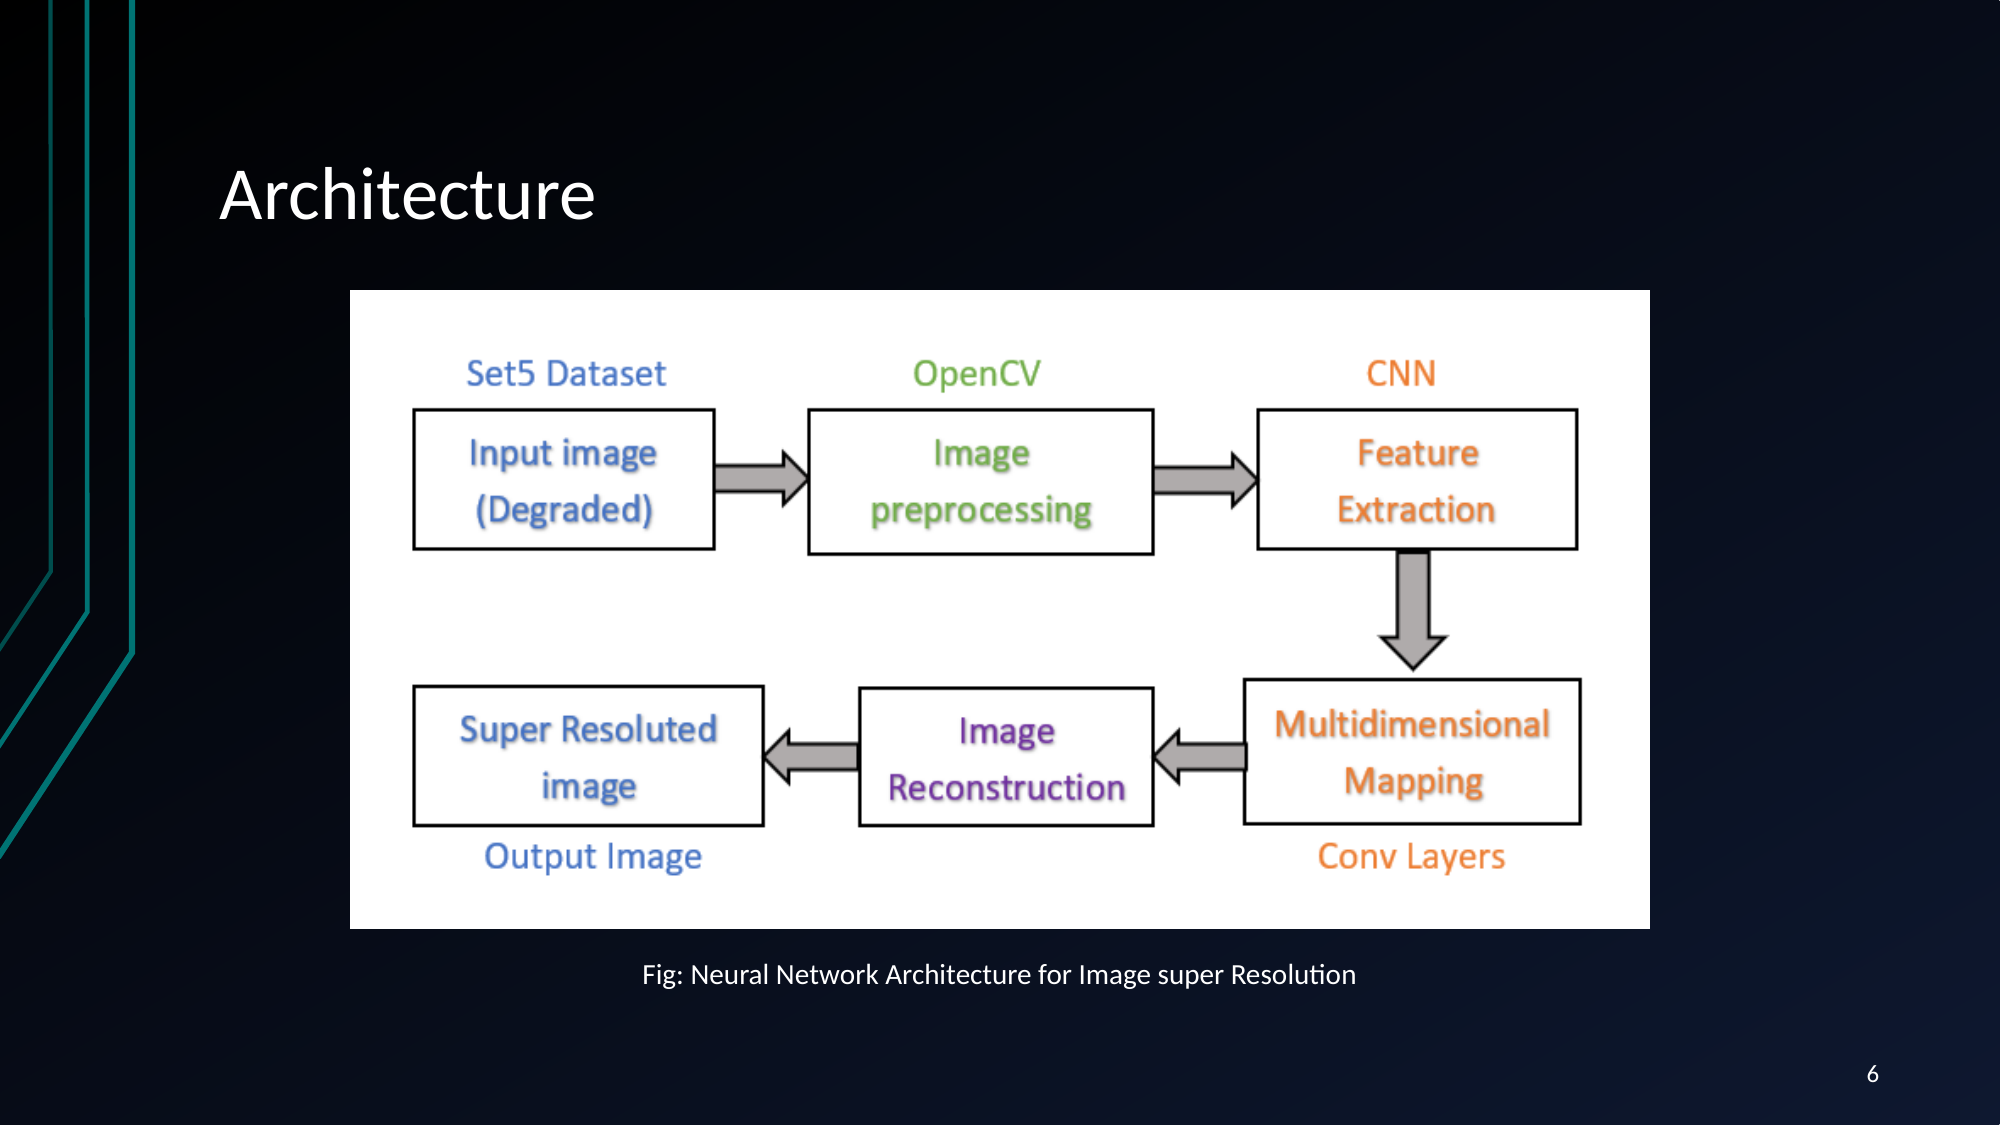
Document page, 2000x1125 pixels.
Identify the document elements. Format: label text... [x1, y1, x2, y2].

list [349, 290, 1650, 929]
slide_number 6 [1732, 1042, 1900, 1103]
text_box Fig: Neural Network Architecture for Image super Resolution [621, 948, 1378, 999]
title Architecture [199, 45, 1900, 246]
